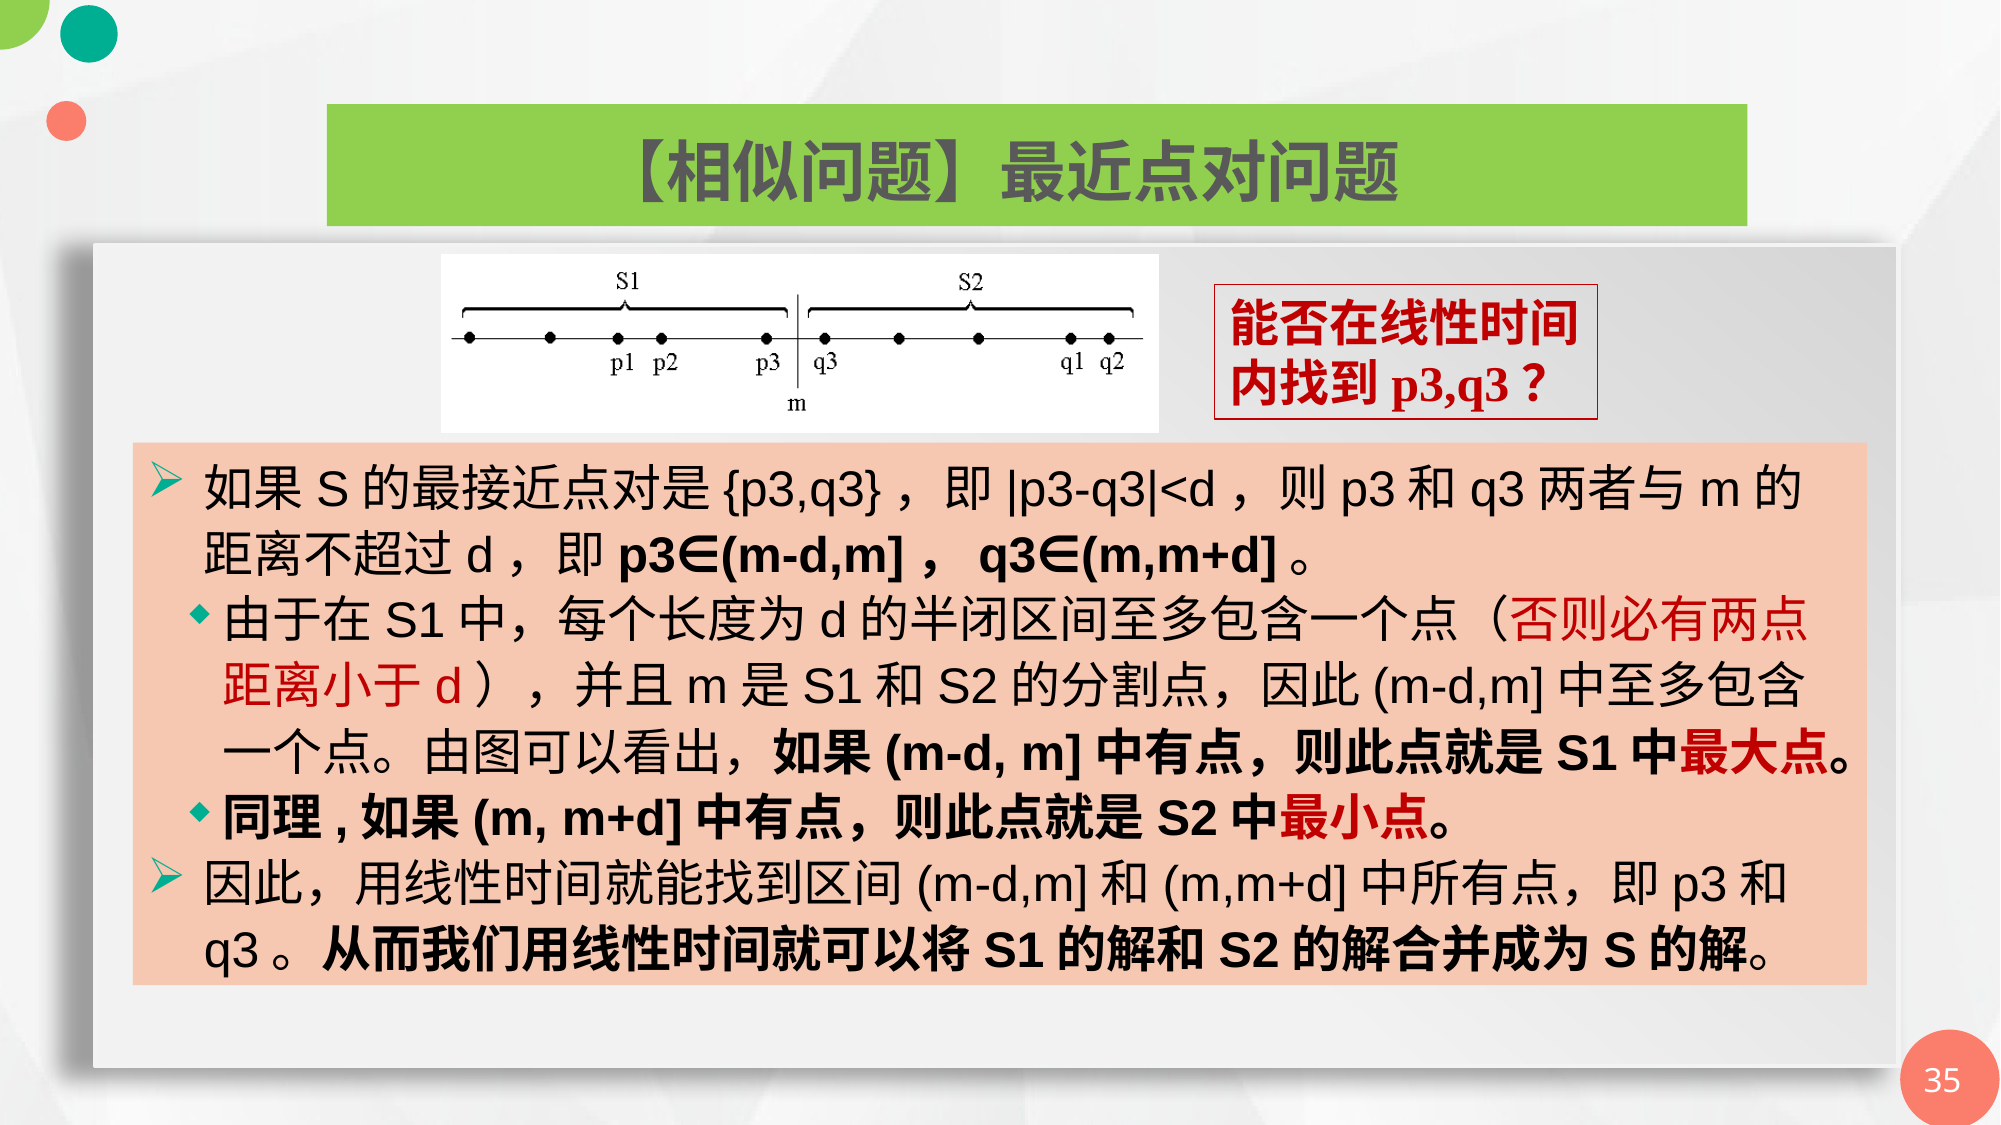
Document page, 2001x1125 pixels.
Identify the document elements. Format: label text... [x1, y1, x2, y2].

text_box 棋盘覆盖算法 [0, 0, 2000, 1125]
picture [441, 254, 1159, 433]
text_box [95, 104, 1899, 1067]
